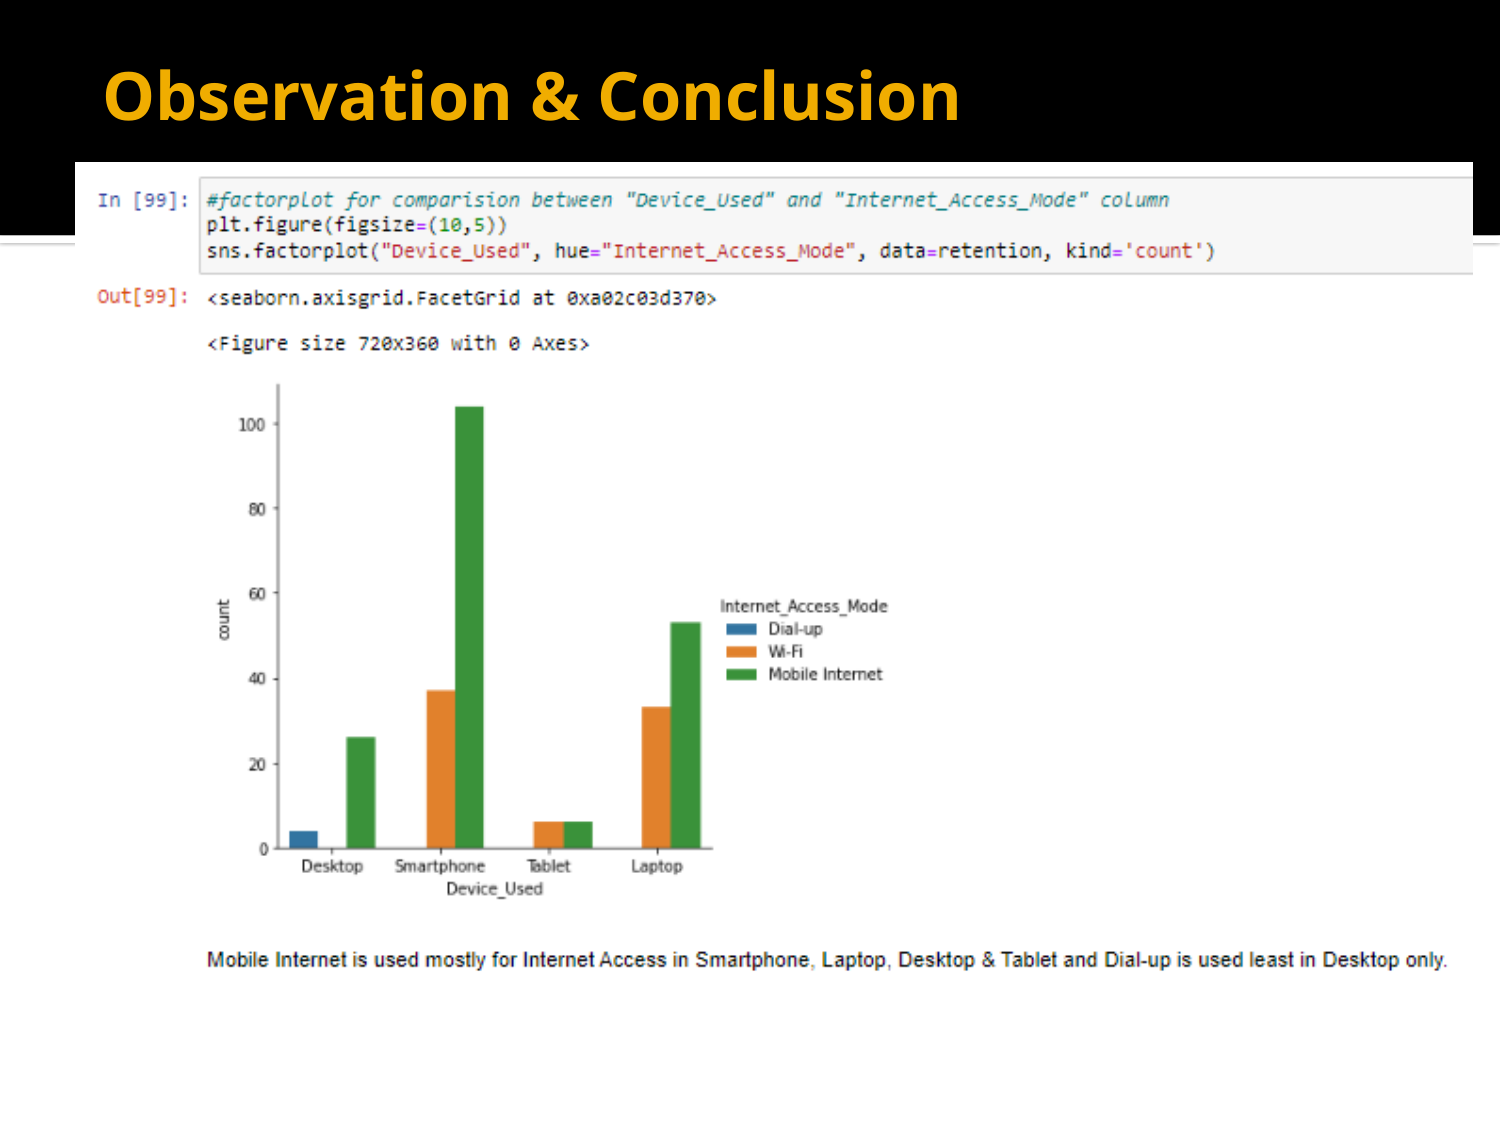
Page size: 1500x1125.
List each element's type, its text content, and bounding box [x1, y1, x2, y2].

picture [74, 162, 1473, 988]
title Observation & Conclusion [87, 0, 1500, 188]
